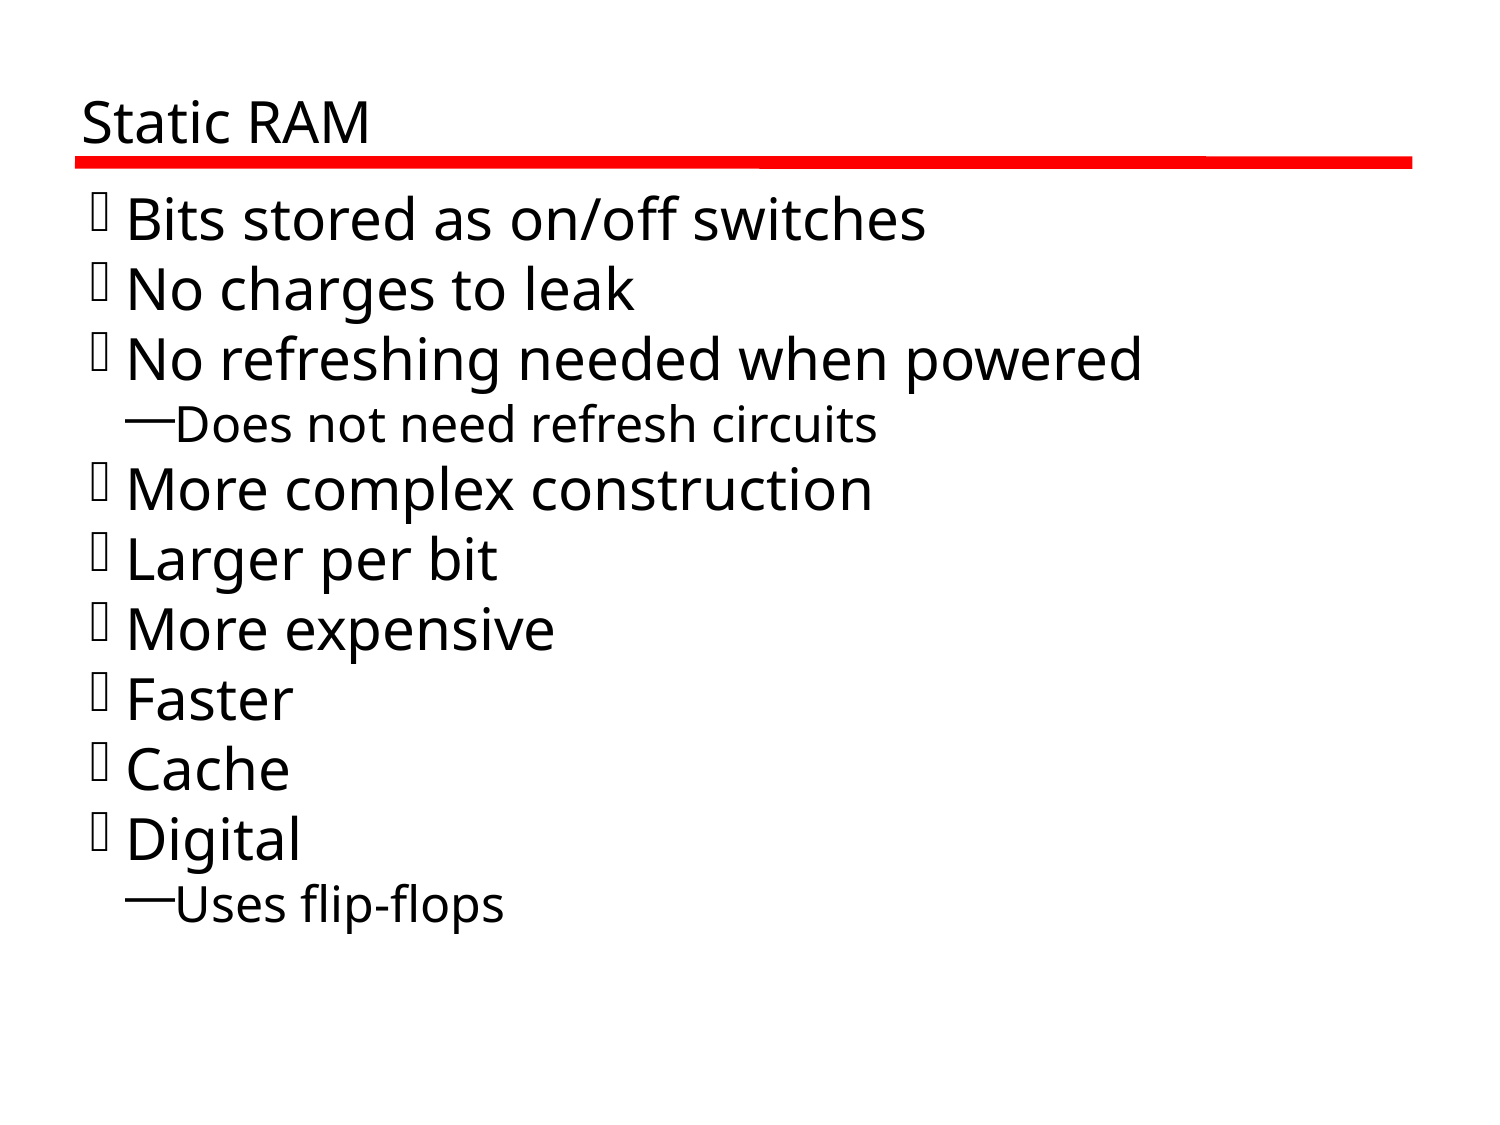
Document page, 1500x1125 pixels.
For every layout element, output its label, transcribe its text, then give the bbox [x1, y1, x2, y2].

text_box Bits stored as on/off switches No charges to leak No refreshing needed when powered Does not need refresh circuits More complex construction Larger per bit More expensive Faster Cache Digital Uses flip-flops [74, 174, 1417, 1100]
text_box Static RAM [66, 24, 1413, 163]
